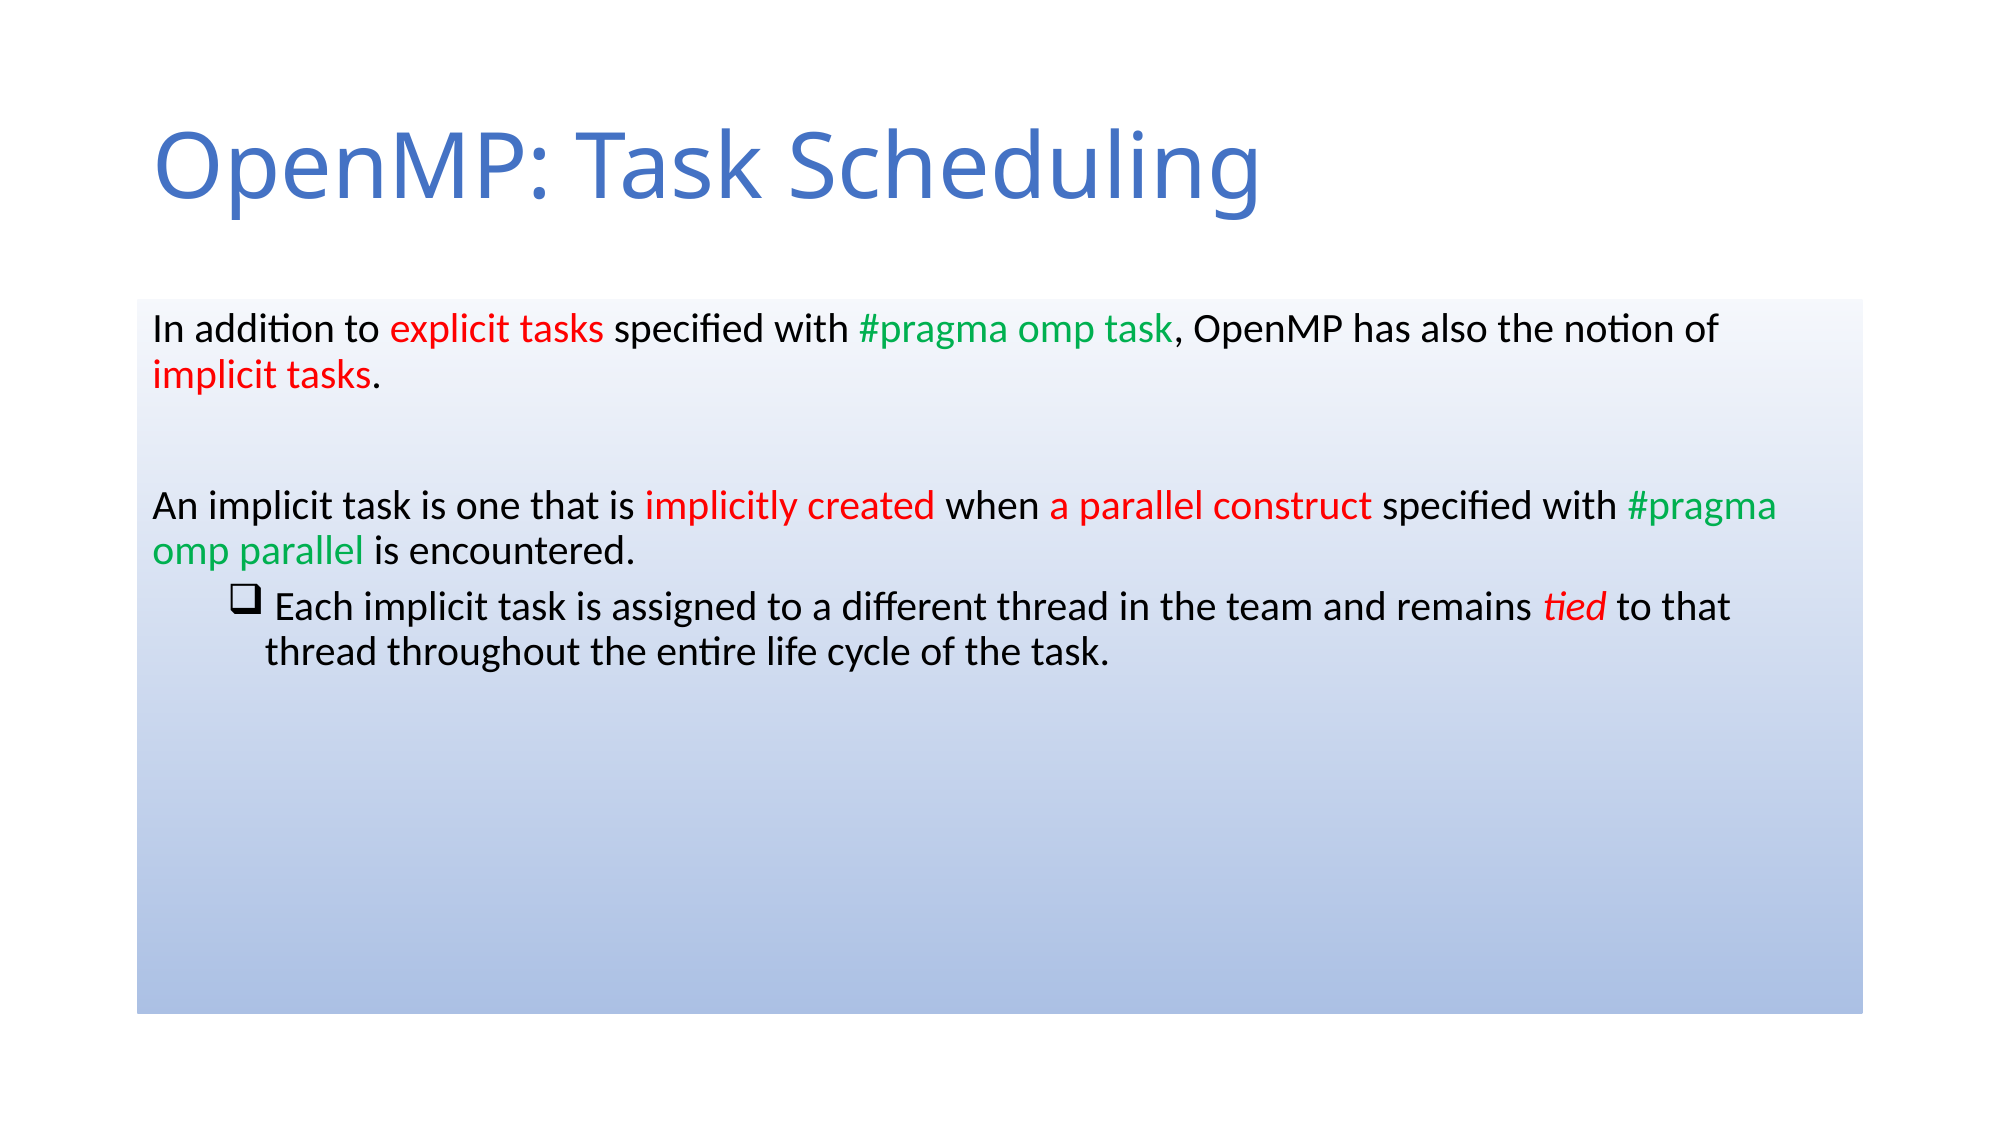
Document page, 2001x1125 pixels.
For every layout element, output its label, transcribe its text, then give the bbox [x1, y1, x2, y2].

title OpenMP: Task Scheduling [137, 59, 1863, 278]
list In addition to explicit tasks specified with #pragma omp task, OpenMP has also the notion of implicit tasks. An implicit task is one that is implicitly created when a parallel construct specified with #pragma omp parallel is encountered. Each implicit task is assigned to a different thread in the team and remains tied to that thread throughout the entire life cycle of the task. [137, 299, 1863, 1014]
